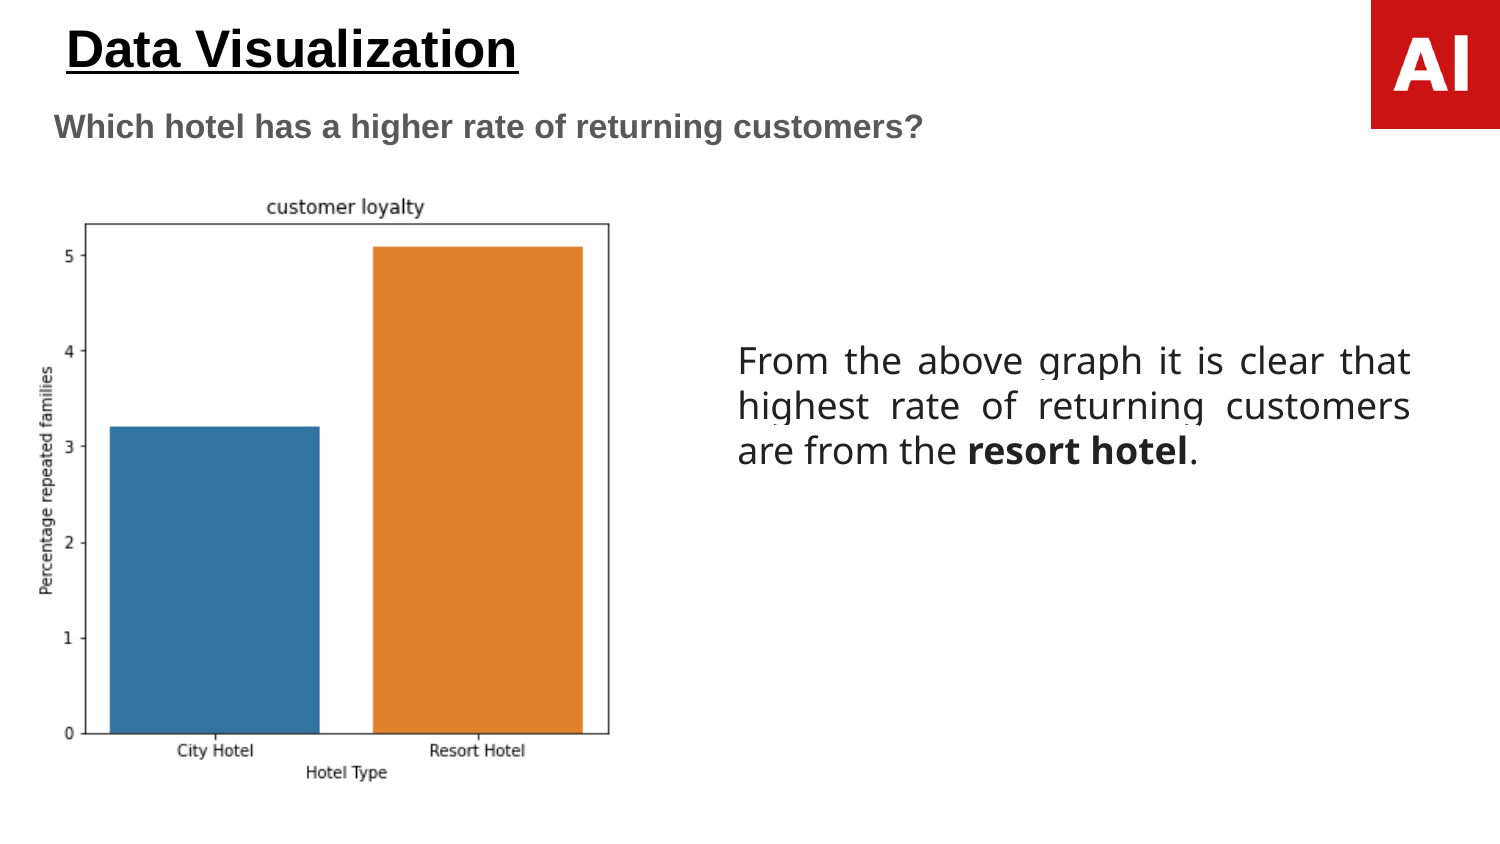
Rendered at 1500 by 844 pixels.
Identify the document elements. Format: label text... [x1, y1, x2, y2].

list Which hotel has a higher rate of returning customers? [39, 84, 1321, 162]
title Data Visualization [51, 0, 1369, 94]
text_box From the above graph it is clear that highest rate of returning customers are from the resort hotel. [722, 322, 1427, 488]
picture [1371, 0, 1500, 129]
picture [24, 185, 699, 799]
